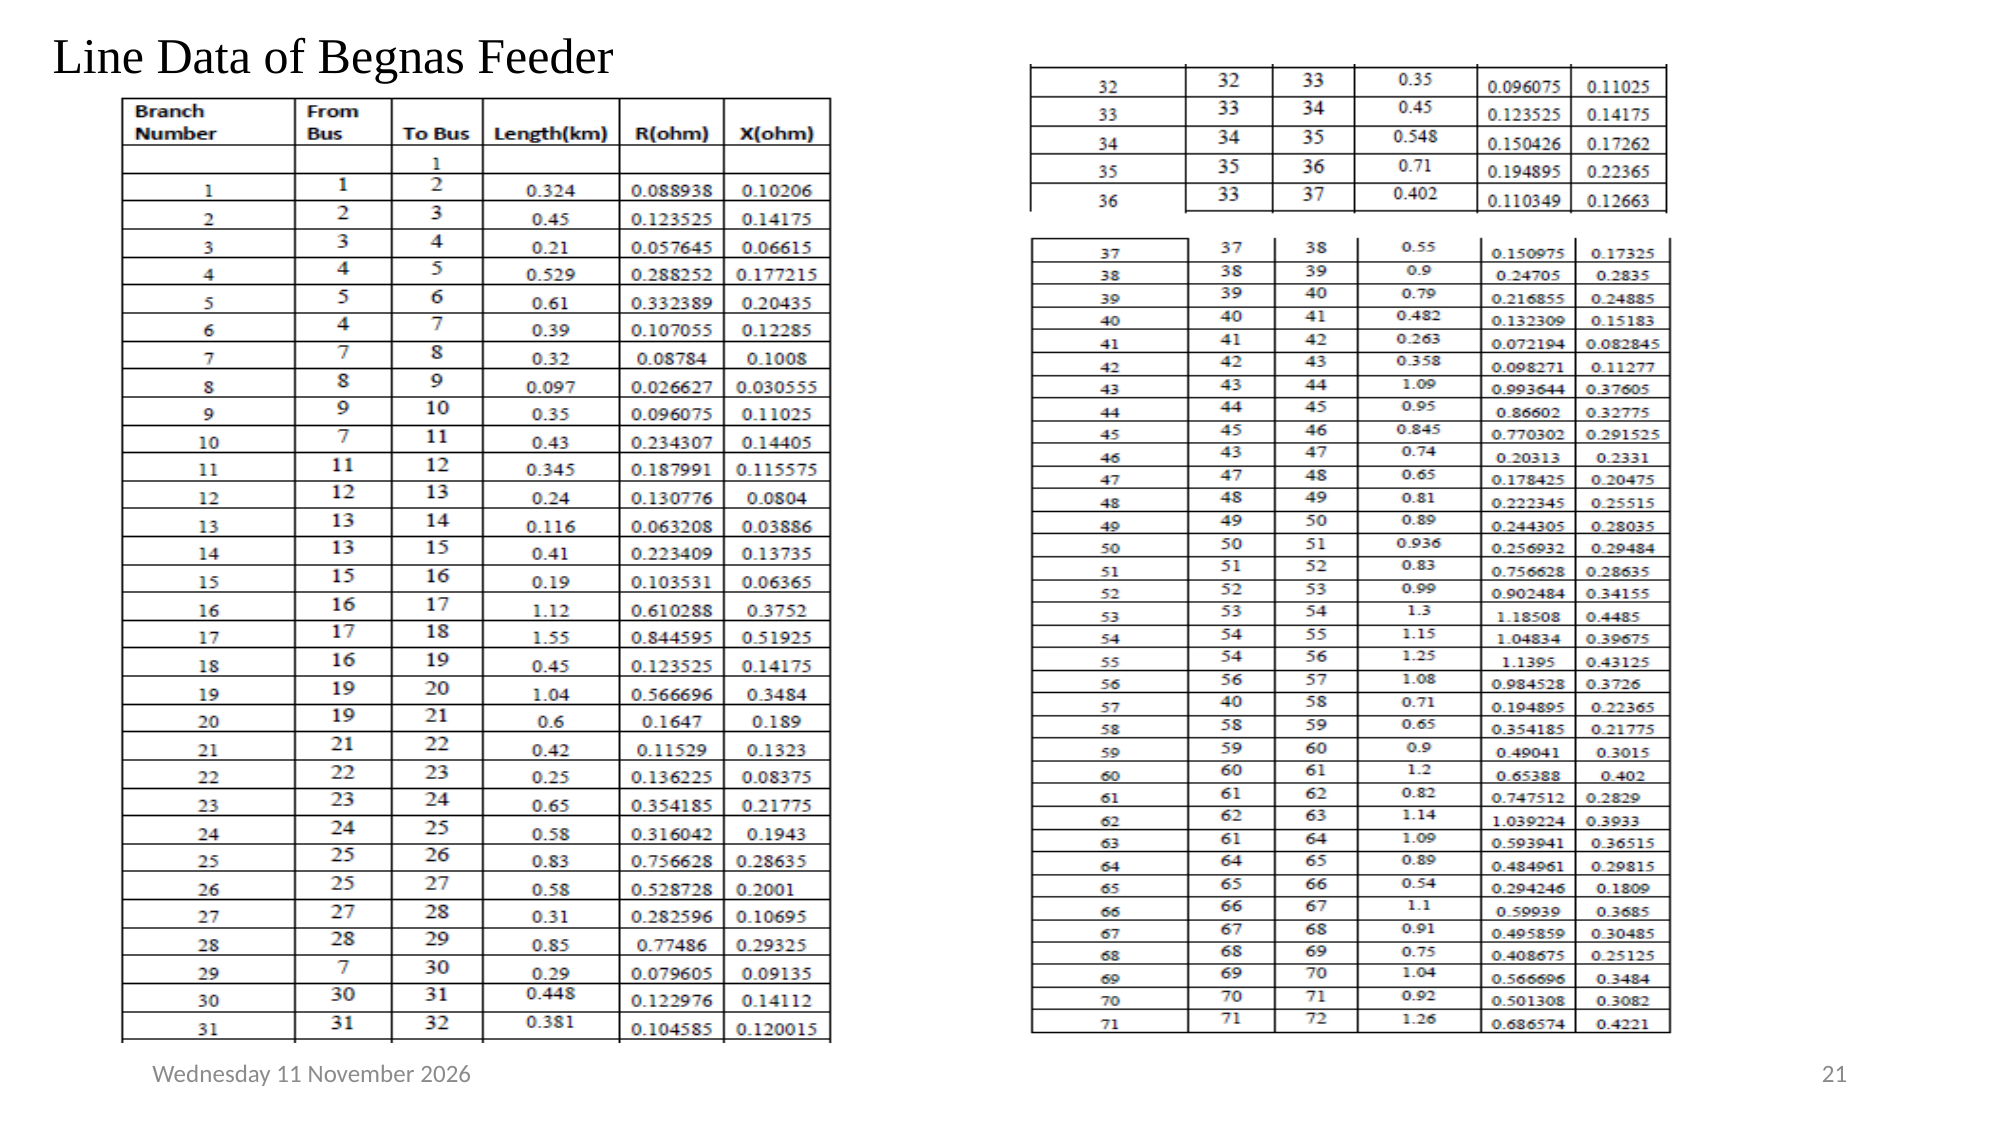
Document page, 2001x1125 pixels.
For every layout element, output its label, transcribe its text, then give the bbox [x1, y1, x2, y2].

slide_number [137, 1043, 588, 1103]
picture [118, 95, 843, 1043]
list Line Data of Begnas Feeder [0, 22, 1962, 1125]
slide_number 21 [1412, 1042, 1863, 1103]
picture [1020, 64, 1683, 1043]
